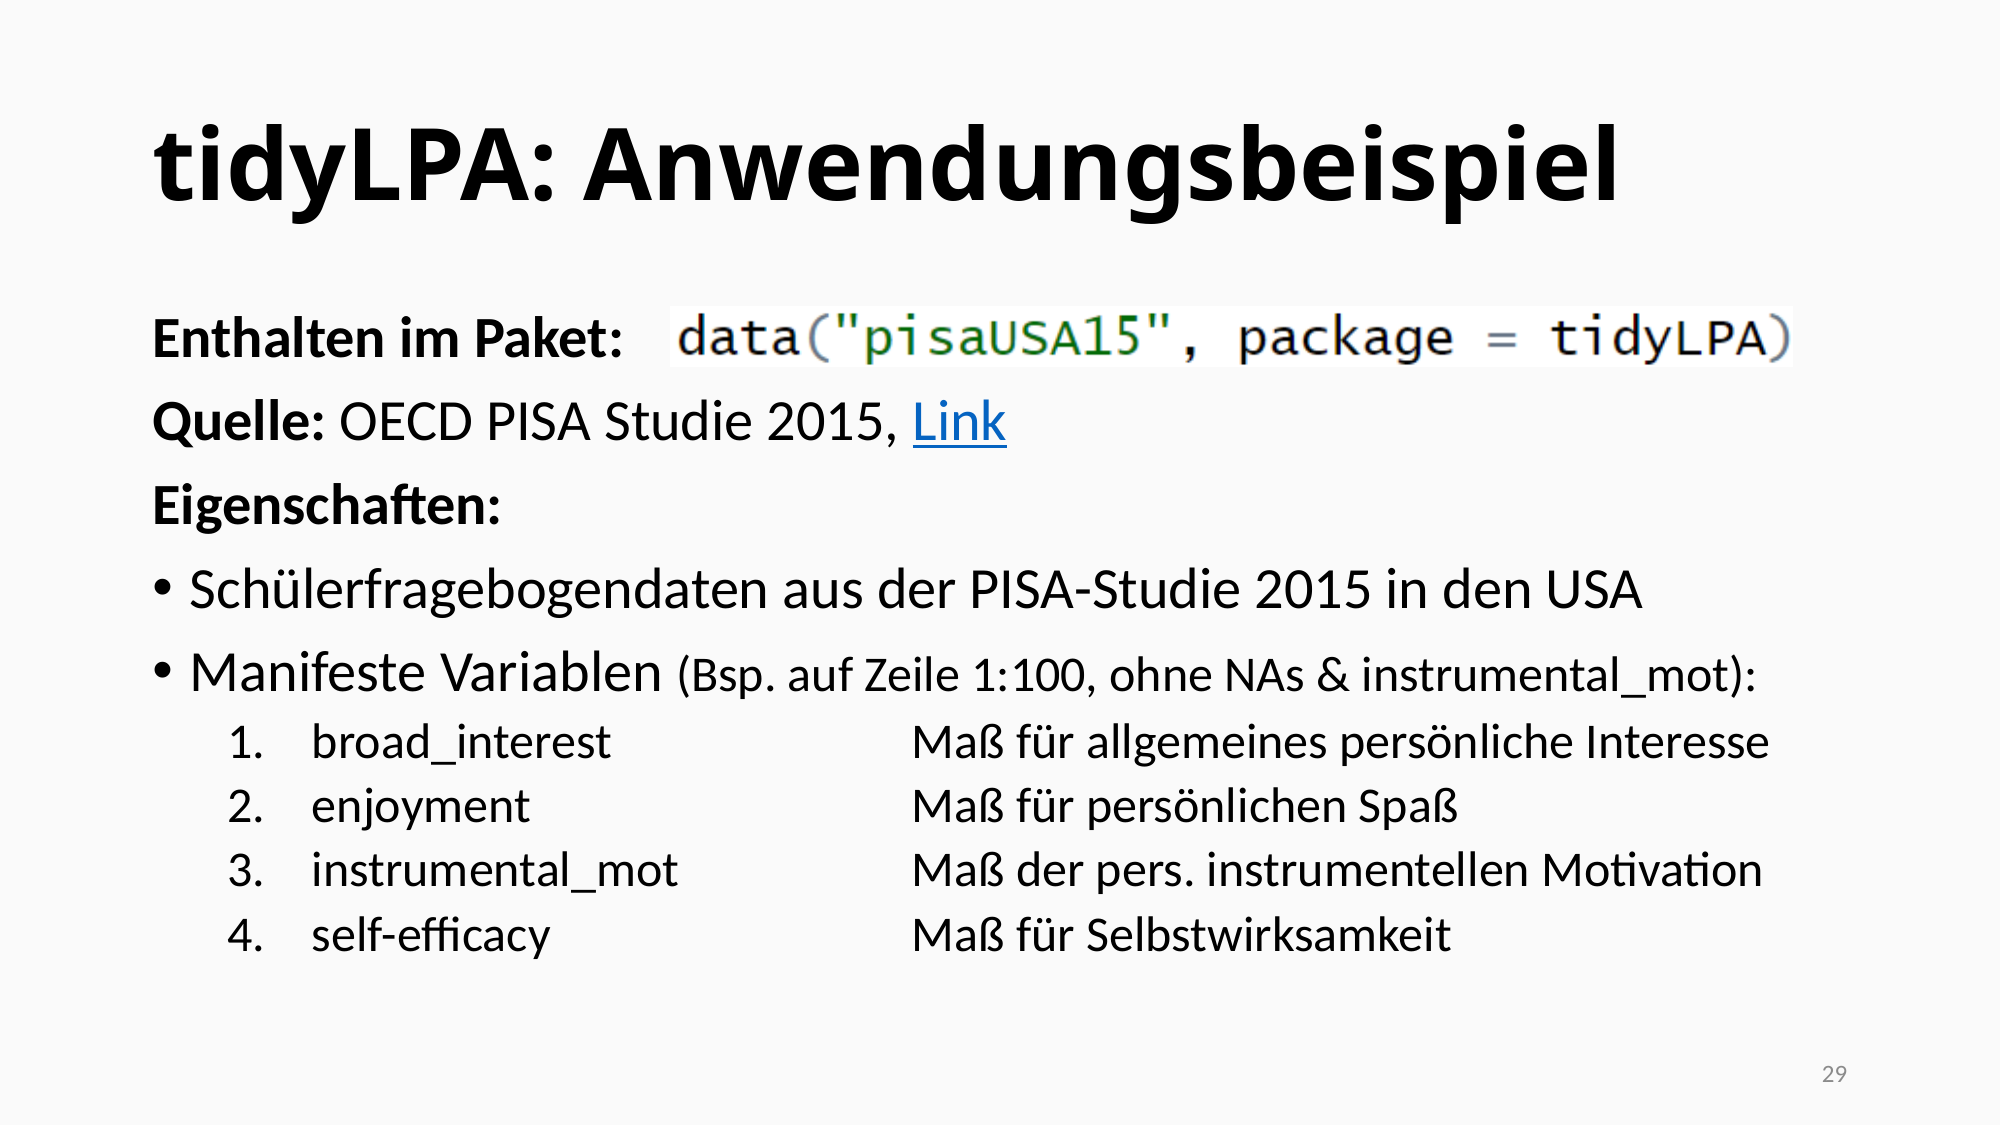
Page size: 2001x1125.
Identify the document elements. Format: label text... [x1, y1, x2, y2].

slide_number 29 [1412, 1042, 1863, 1103]
title tidyLPA: Anwendungsbeispiel [137, 59, 1863, 278]
list Enthalten im Paket: Quelle: OECD PISA Studie 2015, Link Eigenschaften: Schülerfragebogendaten aus der PISA-Studie 2015 in den USA Manifeste Variablen (Bsp. auf Zeile 1:100, ohne NAs & instrumental_mot): broad_interest Maß für allgemeines persönliche Interesse enjoyment Maß für persönlichen Spaß instrumental_mot Maß der pers. instrumentellen Motivation self-efficacy Maß für Selbstwirksamkeit [137, 299, 1863, 1014]
picture [670, 306, 1793, 367]
